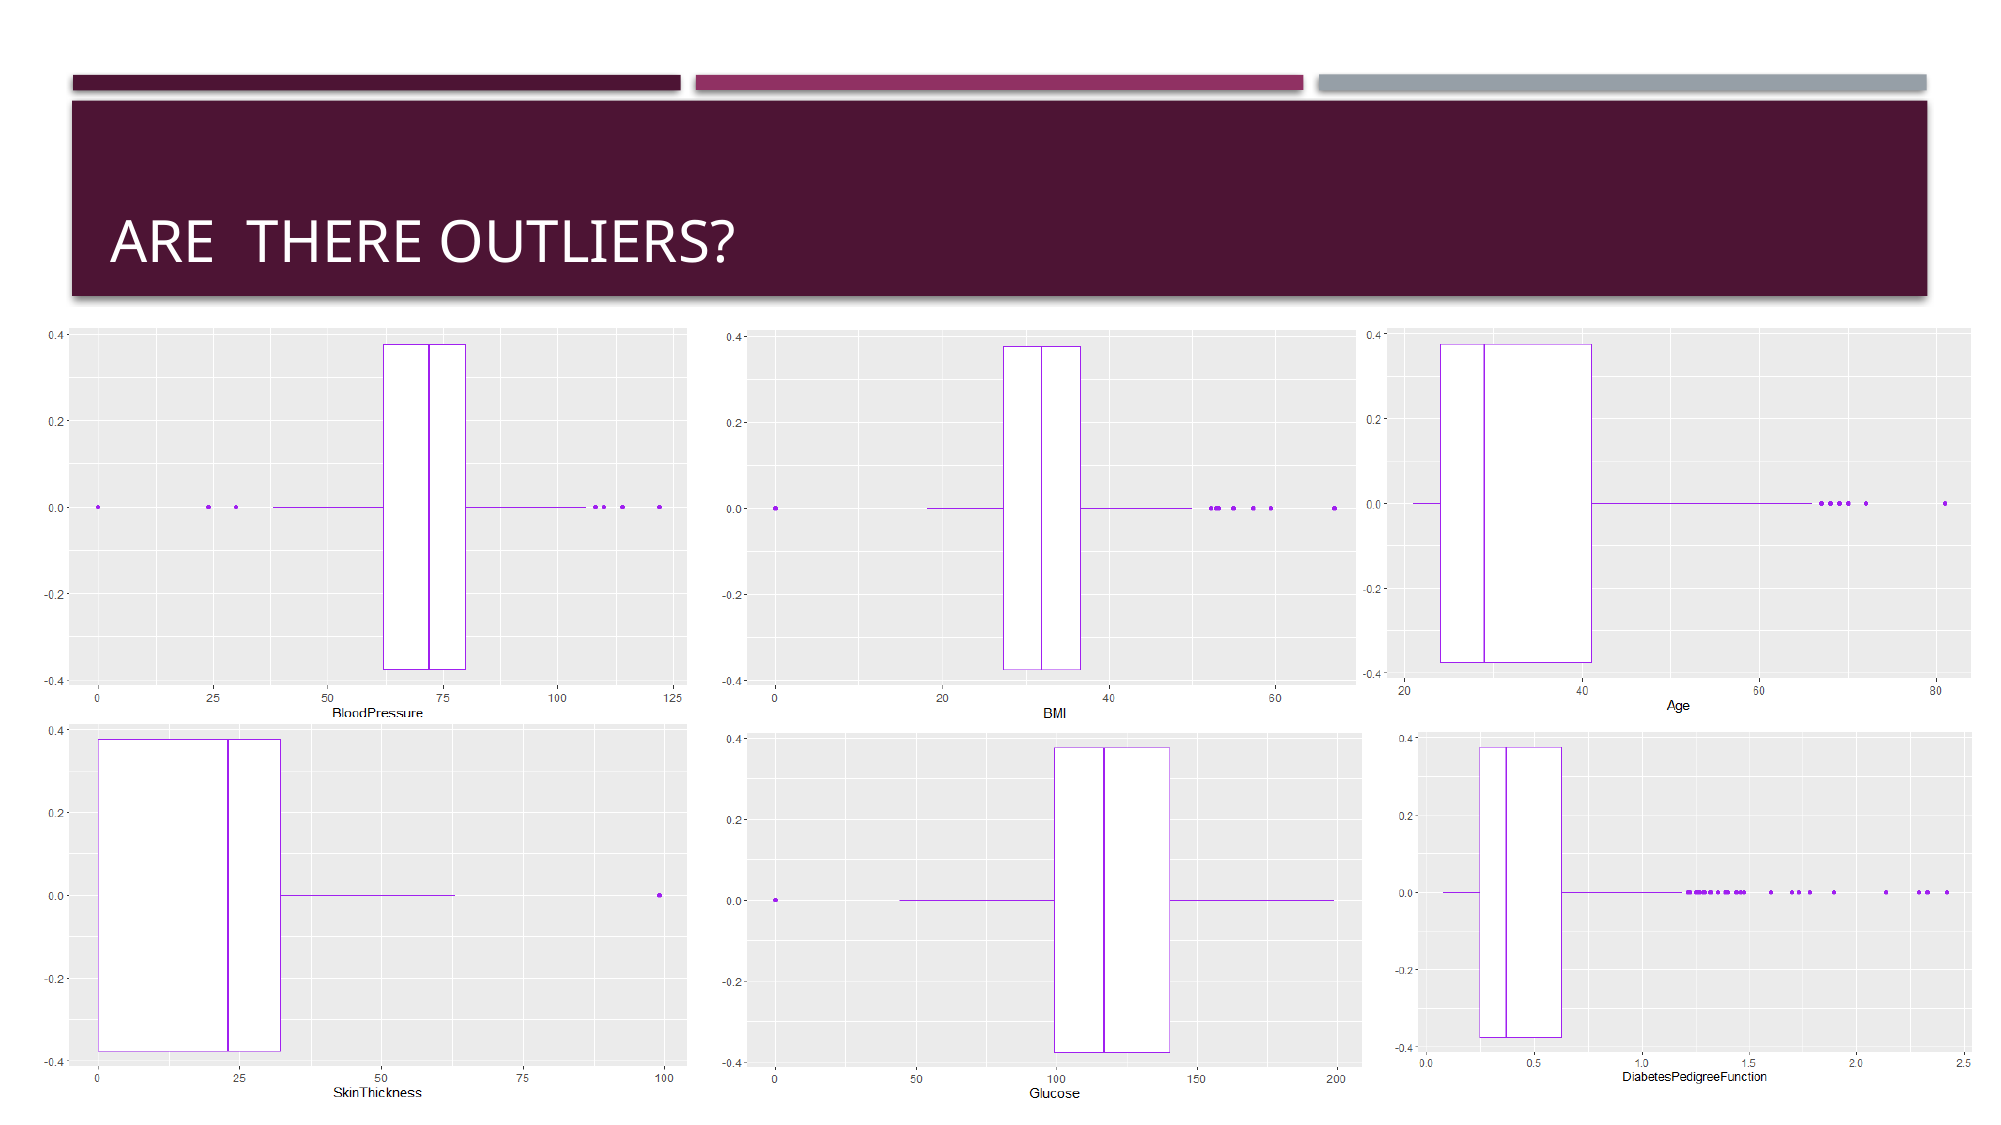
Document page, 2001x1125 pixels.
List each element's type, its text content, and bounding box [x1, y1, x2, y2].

picture [714, 320, 1978, 1107]
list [37, 320, 695, 717]
picture [1389, 725, 1978, 1090]
title Are there outliers? [95, 115, 1905, 282]
picture [37, 717, 695, 1107]
